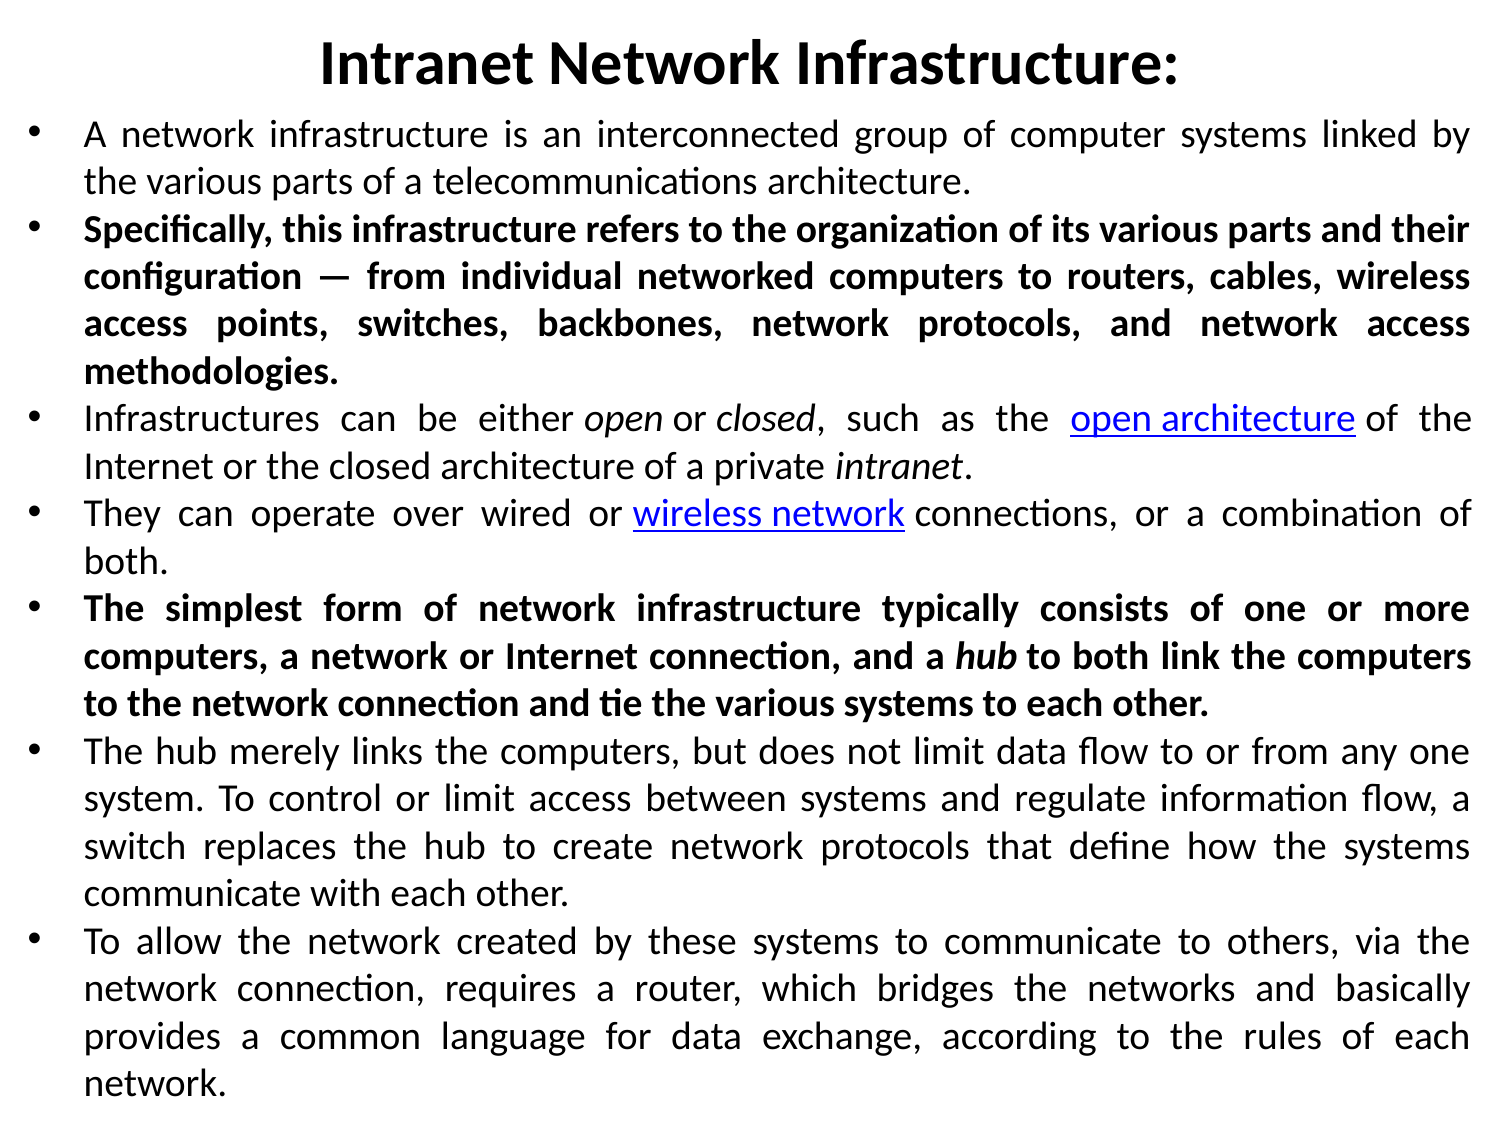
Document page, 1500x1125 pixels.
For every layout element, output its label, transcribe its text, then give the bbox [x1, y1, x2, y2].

list A network infrastructure is an interconnected group of computer systems linked by the various parts of a telecommunications architecture. Specifically, this infrastructure refers to the organization of its various parts and their configuration — from individual networked computers to routers, cables, wireless access points, switches, backbones, network protocols, and network access methodologies. Infrastructures can be either open or closed, such as the open architecture of the Internet or the closed architecture of a private intranet. They can operate over wired or wireless network connections, or a combination of both. The simplest form of network infrastructure typically consists of one or more computers, a network or Internet connection, and a hub to both link the computers to the network connection and tie the various systems to each other. The hub merely links the computers, but does not limit data flow to or from any one system. To control or limit access between systems and regulate information flow, a switch replaces the hub to create network protocols that define how the systems communicate with each other. To allow the network created by these systems to communicate to others, via the network connection, requires a router, which bridges the networks and basically provides a common language for data exchange, according to the rules of each network. [12, 99, 1488, 1088]
title Intranet Network Infrastructure: [75, 12, 1425, 99]
